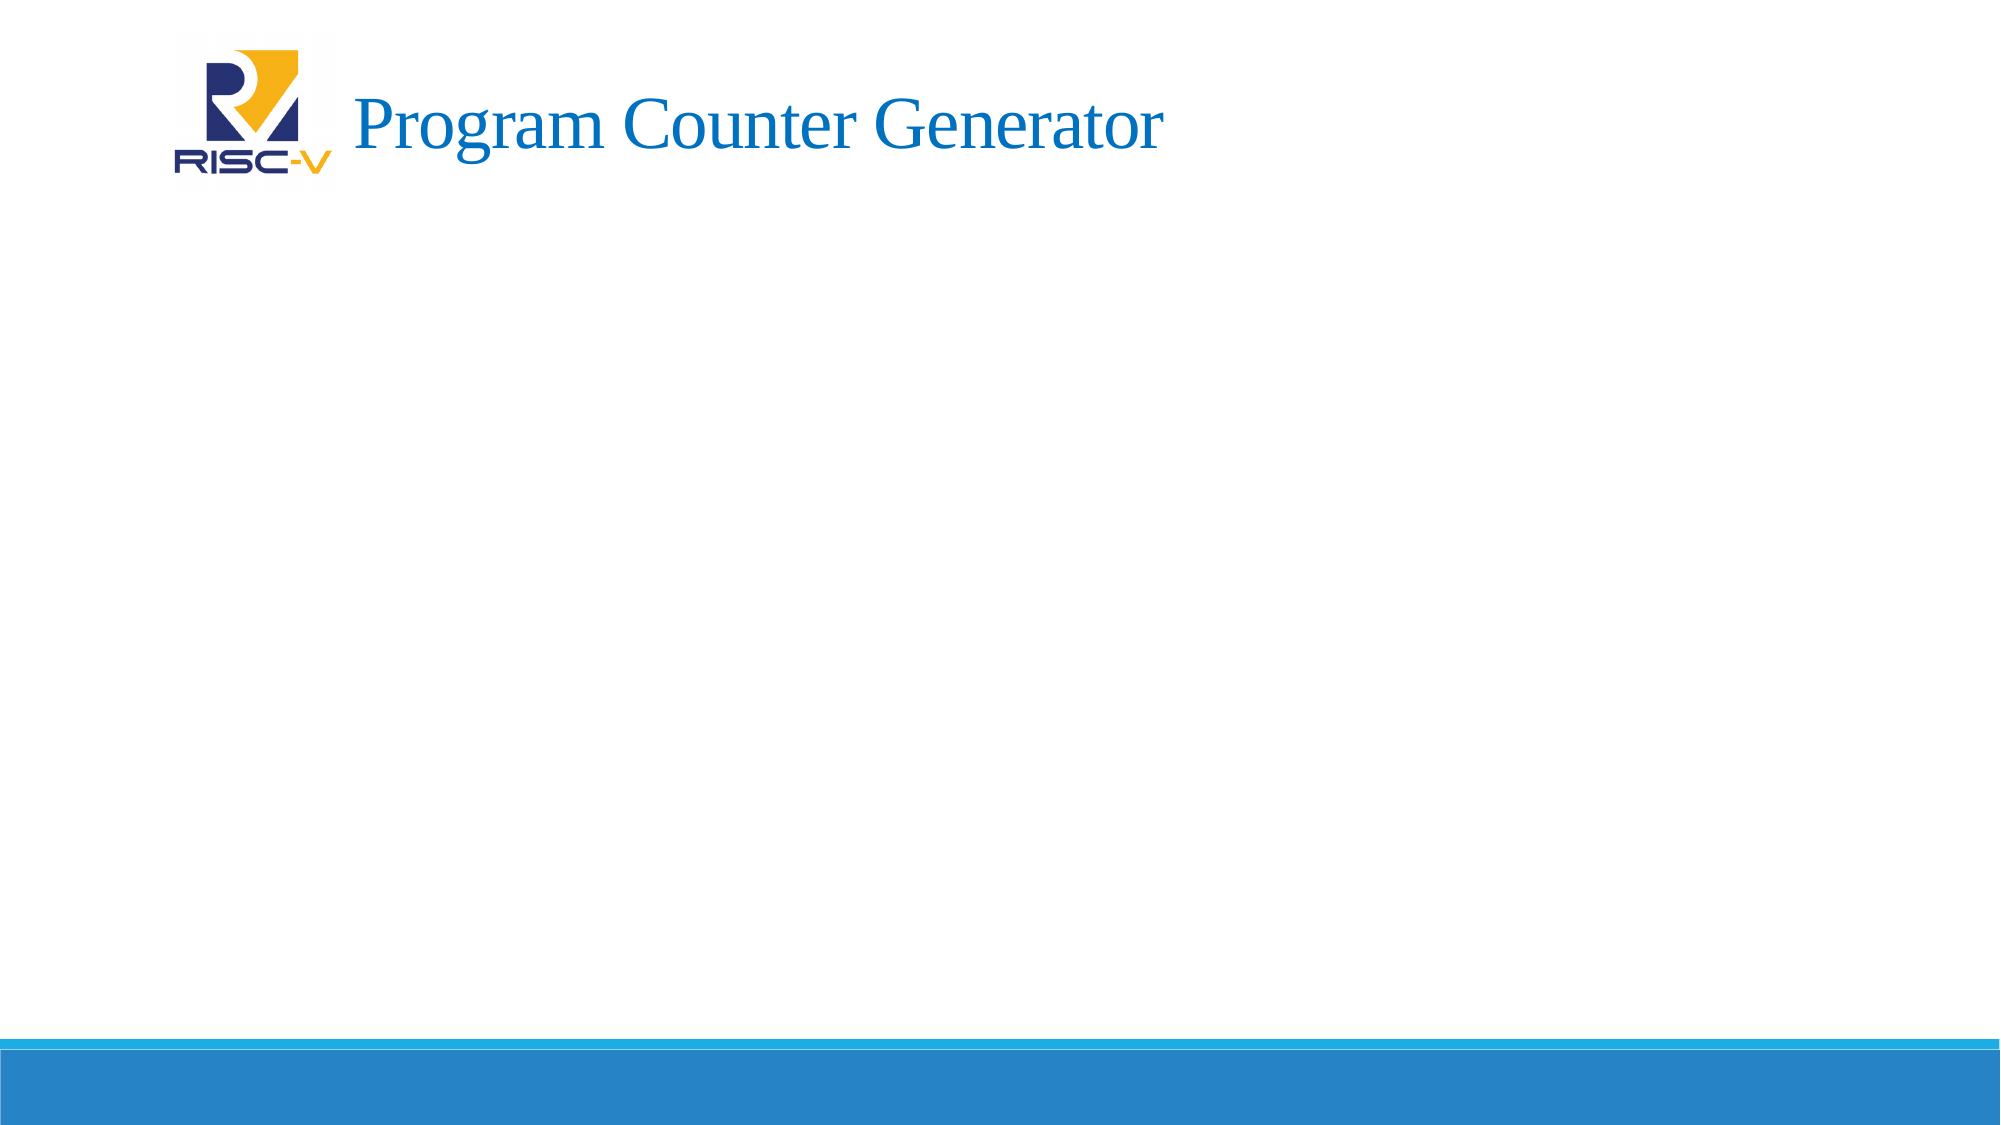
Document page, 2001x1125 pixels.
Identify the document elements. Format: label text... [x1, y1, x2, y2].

picture [168, 27, 338, 196]
title Program Counter Generator [338, 43, 1830, 172]
